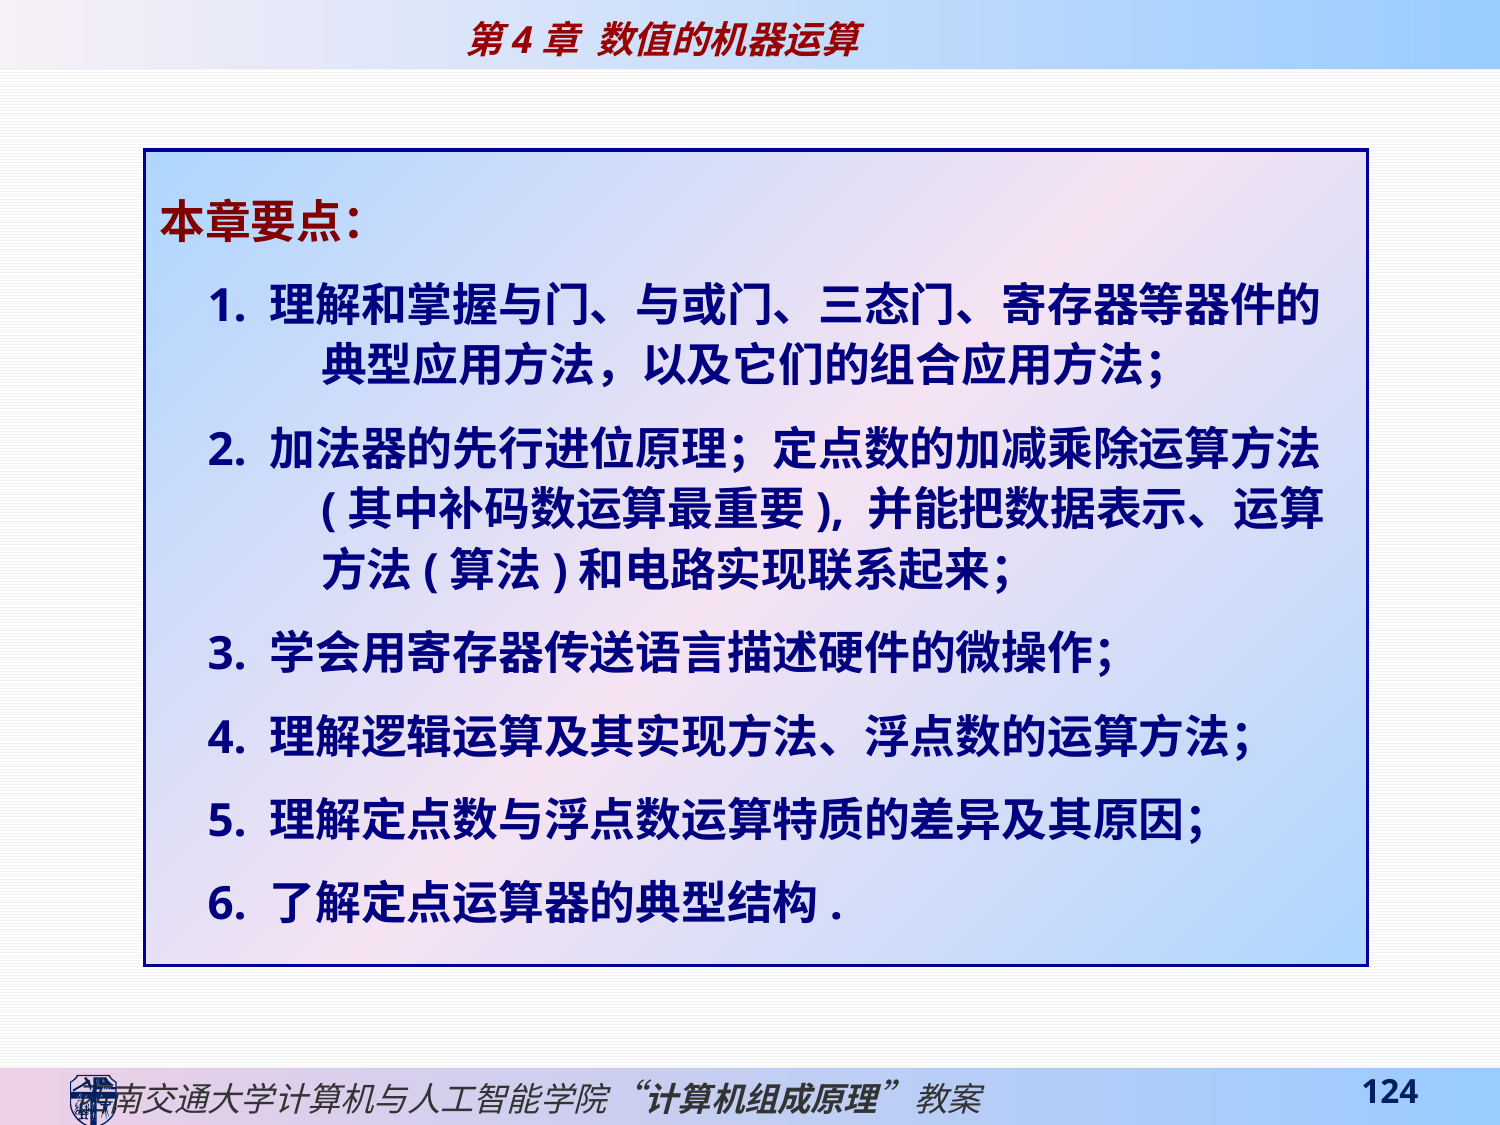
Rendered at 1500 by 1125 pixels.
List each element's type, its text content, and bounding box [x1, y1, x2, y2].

text_box 4.9.2 ALU举例 [1226, 0, 1230, 69]
text_box 本章要点： 1. 理解和掌握与门、与或门、三态门、寄存器等器件的典型应用方法，以及它们的组合应用方法； 2. 加法器的先行进位原理；定点数的加减乘除运算方法(其中补码数运算最重要), 并能把数据表示、运算方法(算法)和电路实现联系起来； 3. 学会用寄存器传送语言描述硬件的微操作； 4. 理解逻辑运算及其实现方法、浮点数的运算方法； 5. 理解定点数与浮点数运算特质的差异及其原因； 6. 了解定点运算器的典型结构. [144, 149, 1368, 966]
